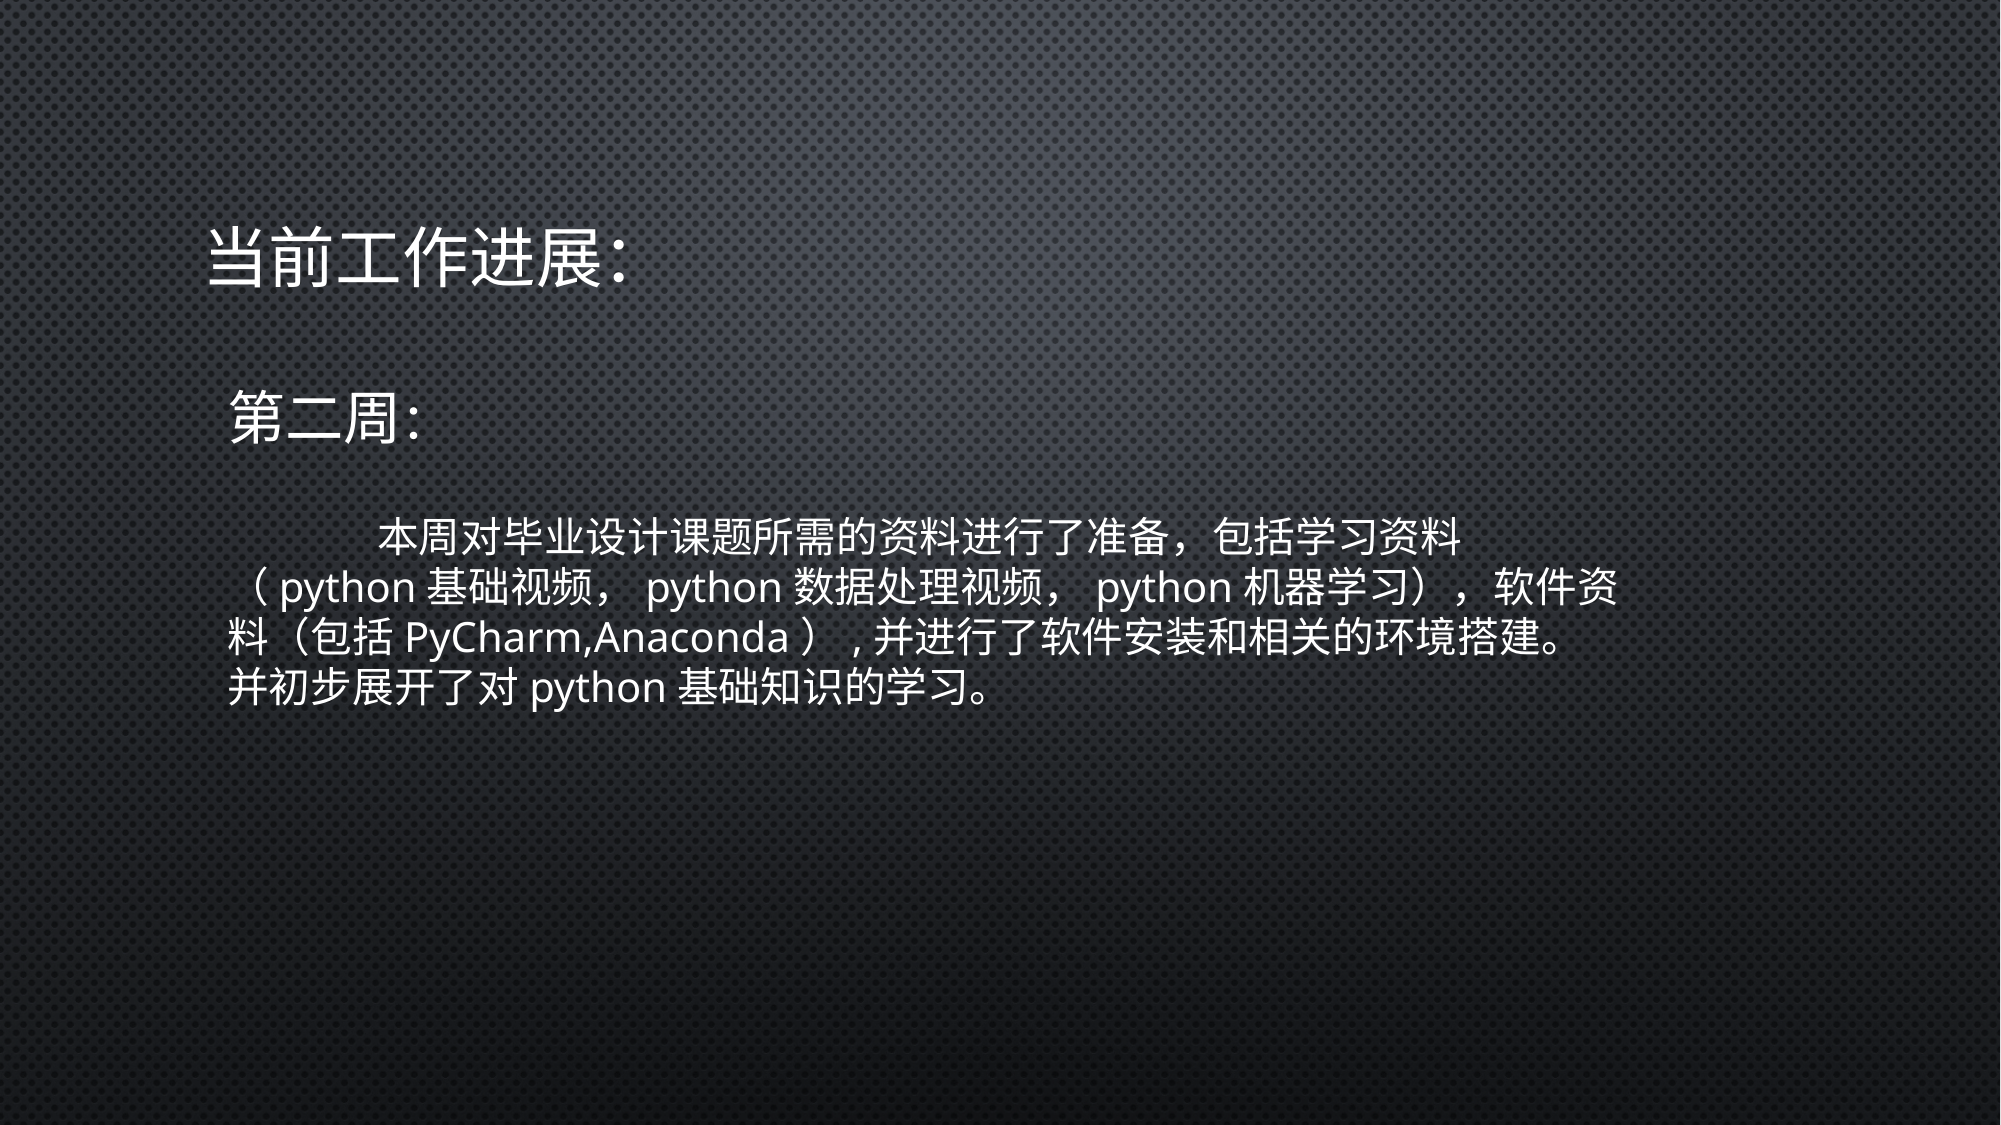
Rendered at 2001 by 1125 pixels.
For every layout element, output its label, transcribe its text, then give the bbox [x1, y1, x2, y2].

text_box 第二周： 本周对毕业设计课题所需的资料进行了准备，包括学习资料（python基础视频，python数据处理视频，python机器学习），软件资料（包括PyCharm,Anaconda）,并进行了软件安装和相关的环境搭建。并初步展开了对python基础知识的学习。 [212, 373, 1636, 754]
title 当前工作进展： [187, 99, 1813, 413]
